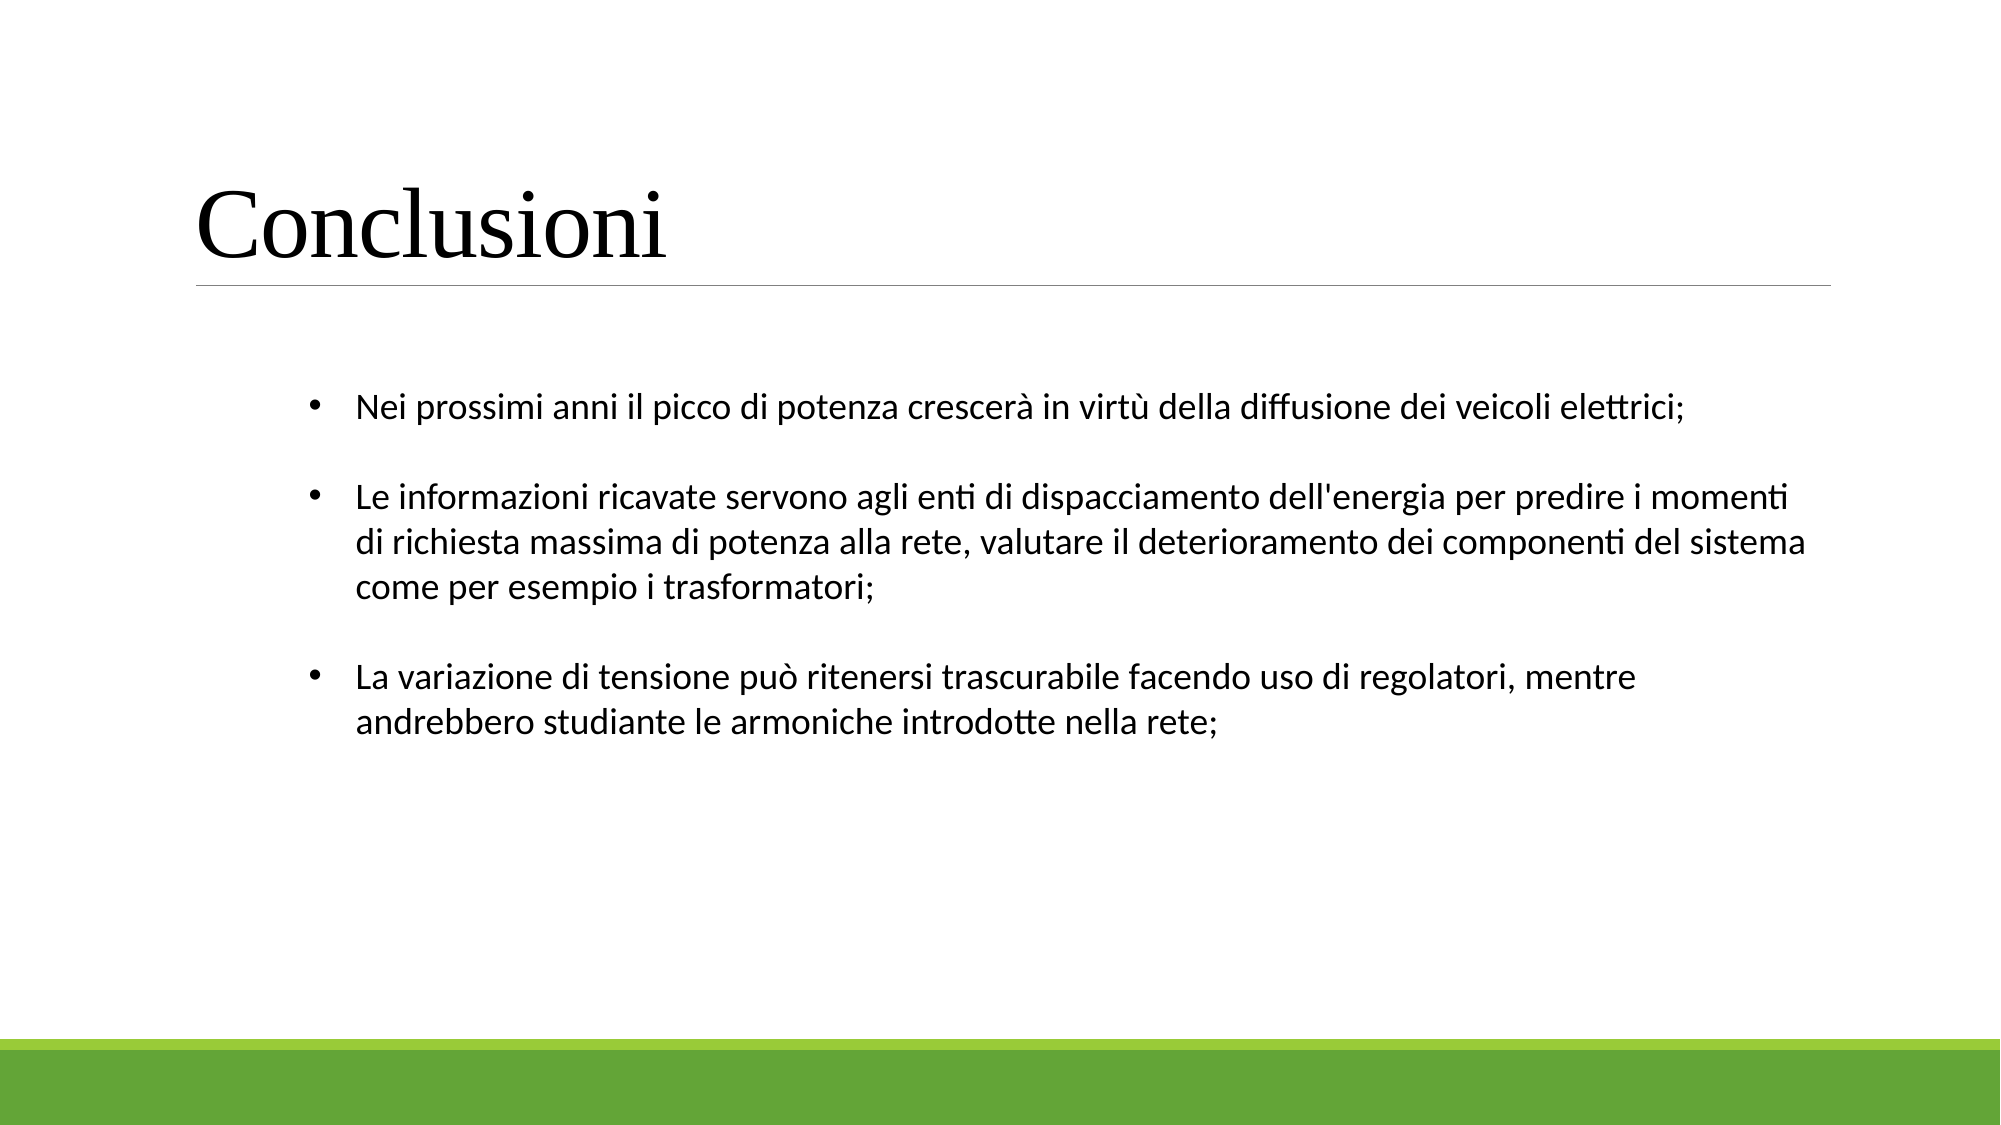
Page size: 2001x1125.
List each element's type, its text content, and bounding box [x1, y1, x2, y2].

text_box Nei prossimi anni il picco di potenza crescerà in virtù della diffusione dei veicoli elettrici; Le informazioni ricavate servono agli enti di dispacciamento dell'energia per predire i momenti di richiesta massima di potenza alla rete, valutare il deterioramento dei componenti del sistema come per esempio i trasformatori; La variazione di tensione può ritenersi trascurabile facendo uso di regolatori, mentre andrebbero studiante le armoniche introdotte nella rete; [293, 375, 1830, 795]
title Conclusioni [180, 47, 1830, 285]
